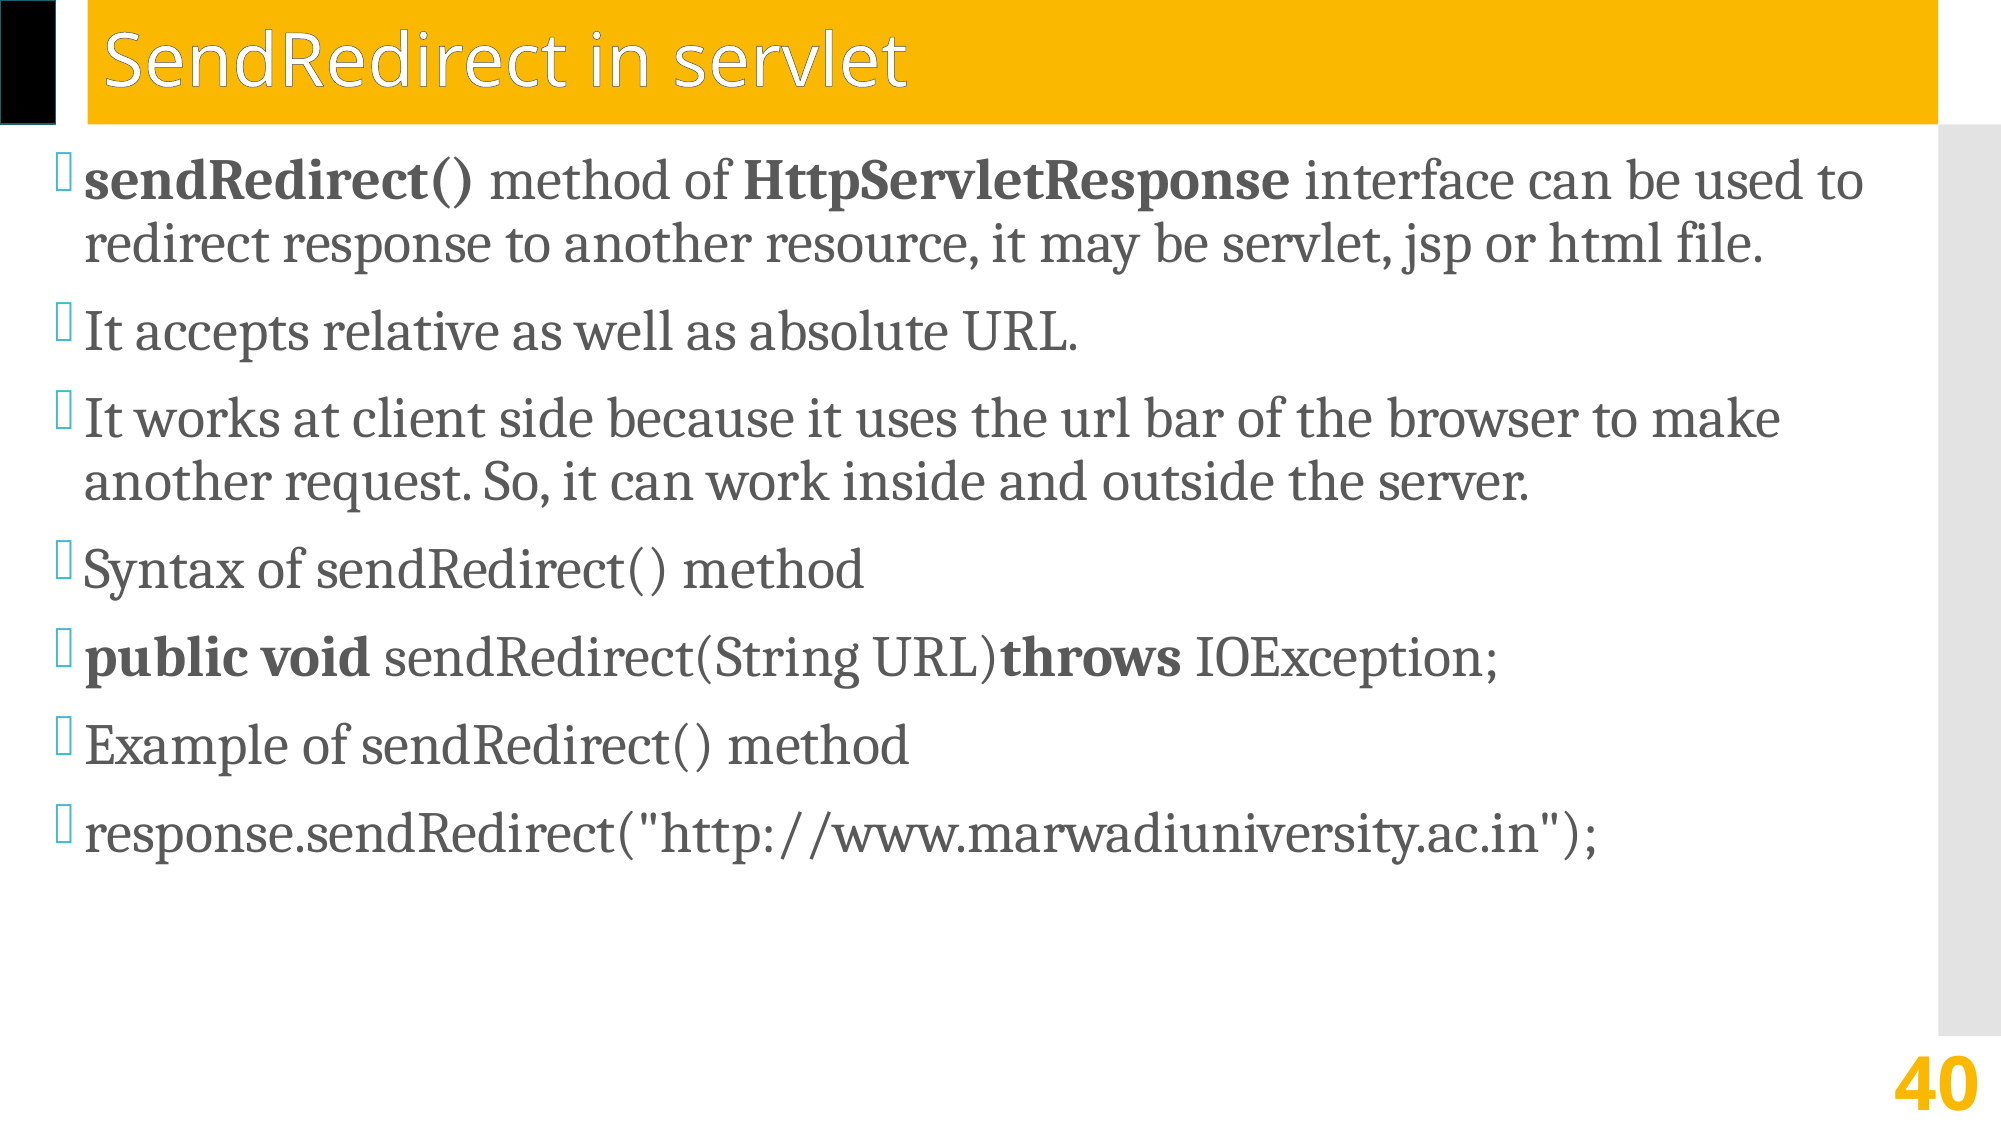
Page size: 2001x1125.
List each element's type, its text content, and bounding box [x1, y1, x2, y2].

slide_number 40 [1744, 1056, 1996, 1117]
list sendRedirect() method of HttpServletResponse interface can be used to redirect response to another resource, it may be servlet, jsp or html file. It accepts relative as well as absolute URL. It works at client side because it uses the url bar of the browser to make another request. So, it can work inside and outside the server. Syntax of sendRedirect() method public void sendRedirect(String URL)throws IOException; Example of sendRedirect() method response.sendRedirect("http://www.marwadiuniversity.ac.in"); [39, 141, 1919, 1034]
title SendRedirect in servlet [87, 0, 1939, 125]
